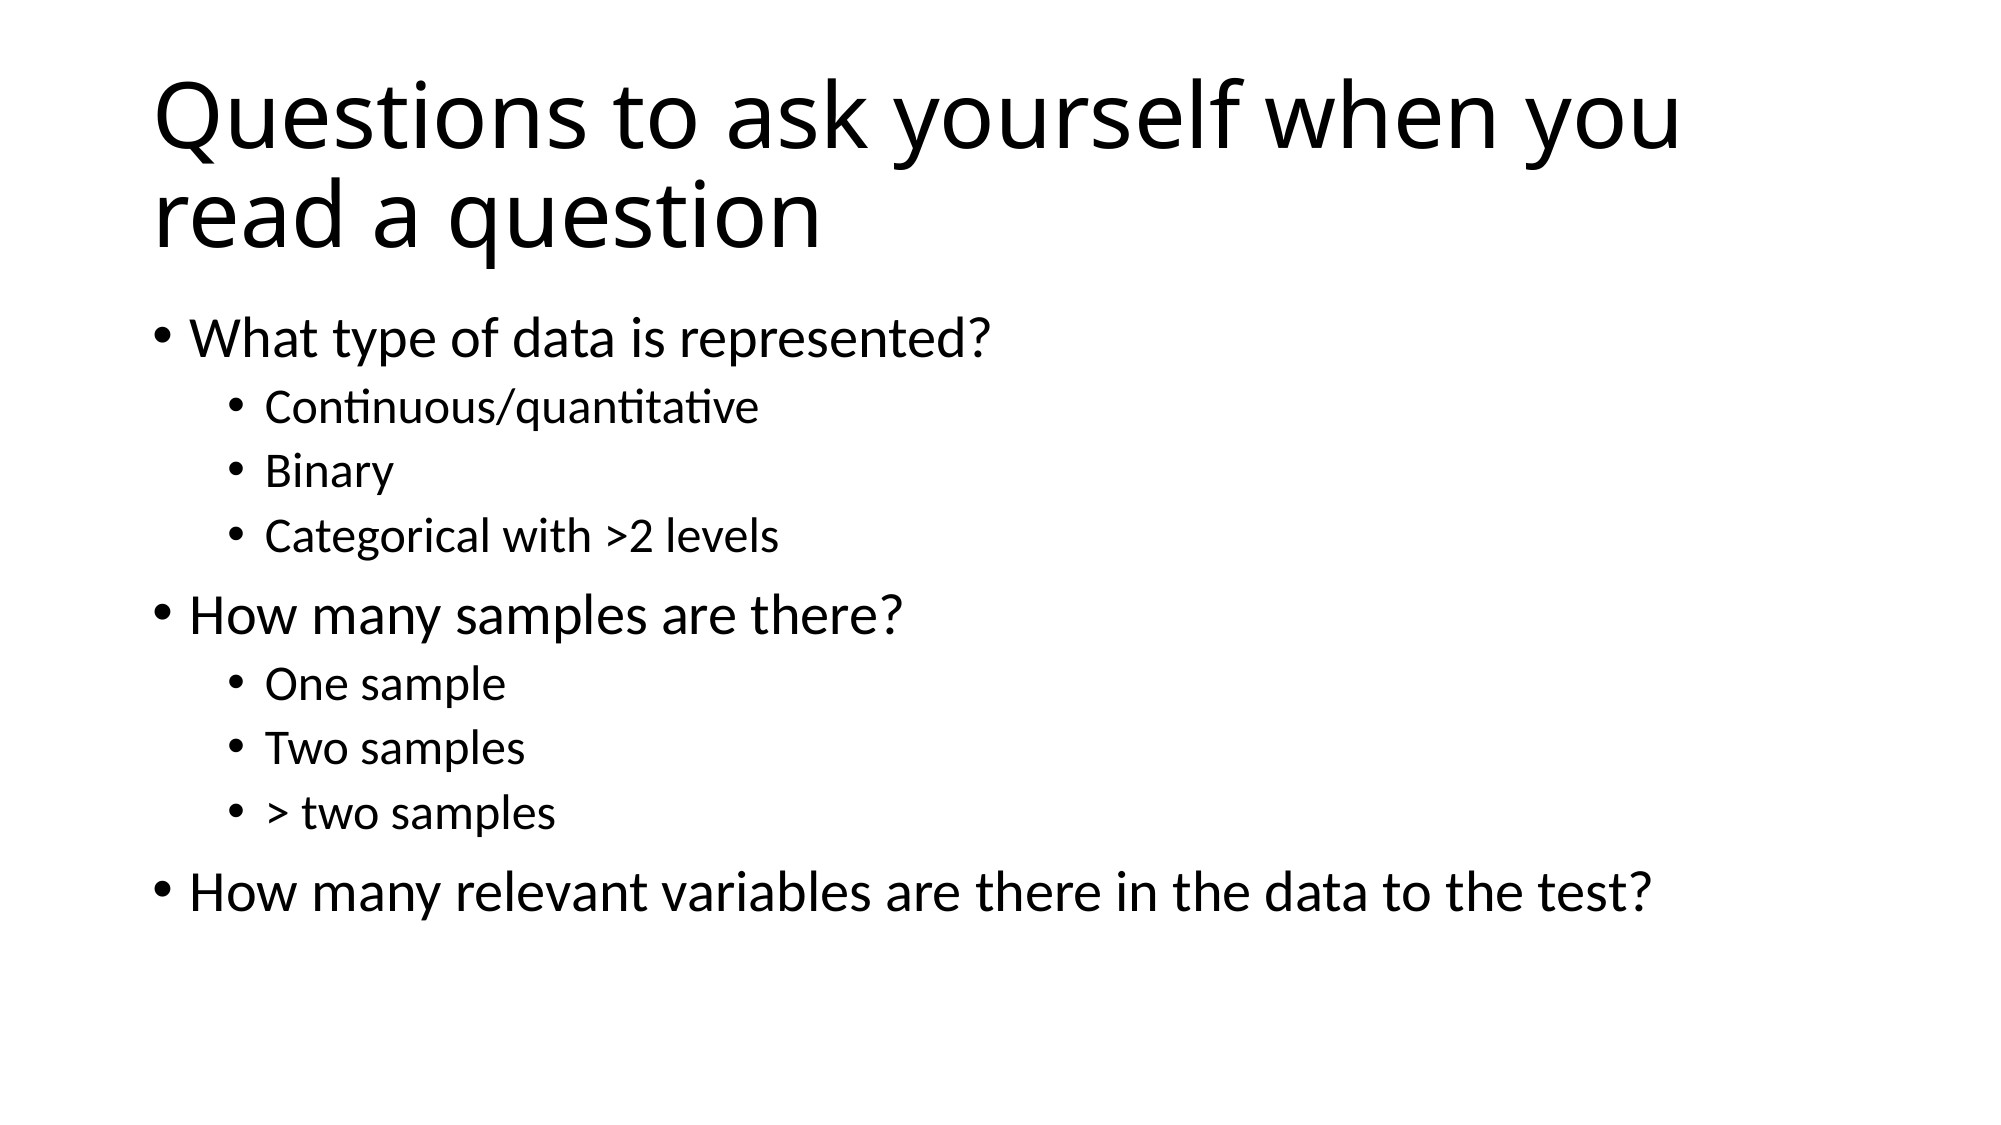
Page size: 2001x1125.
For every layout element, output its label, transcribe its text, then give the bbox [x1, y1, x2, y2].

title Questions to ask yourself when you read a question [137, 59, 1863, 278]
list What type of data is represented? Continuous/quantitative Binary Categorical with >2 levels How many samples are there? One sample Two samples > two samples How many relevant variables are there in the data to the test? [137, 299, 1863, 1014]
